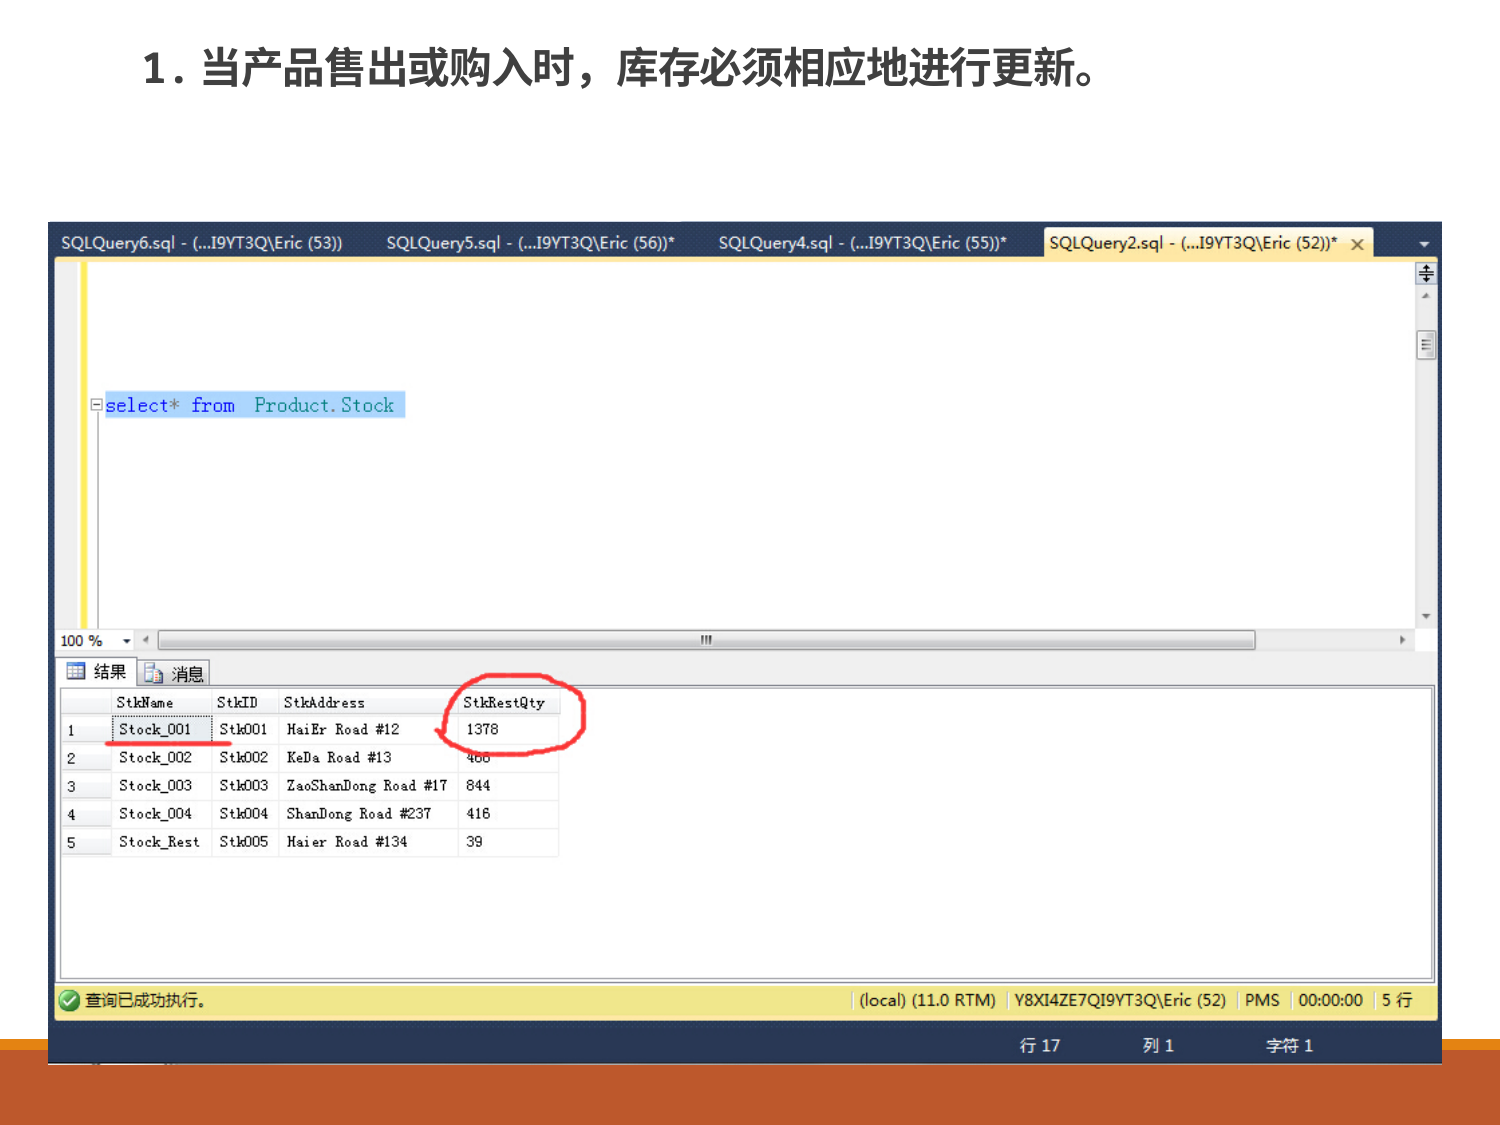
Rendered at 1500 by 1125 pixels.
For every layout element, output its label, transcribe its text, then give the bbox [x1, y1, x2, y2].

title 1.当产品售出或购入时，库存必须相应地进行更新。 [126, 37, 1364, 191]
picture [48, 220, 1442, 1066]
